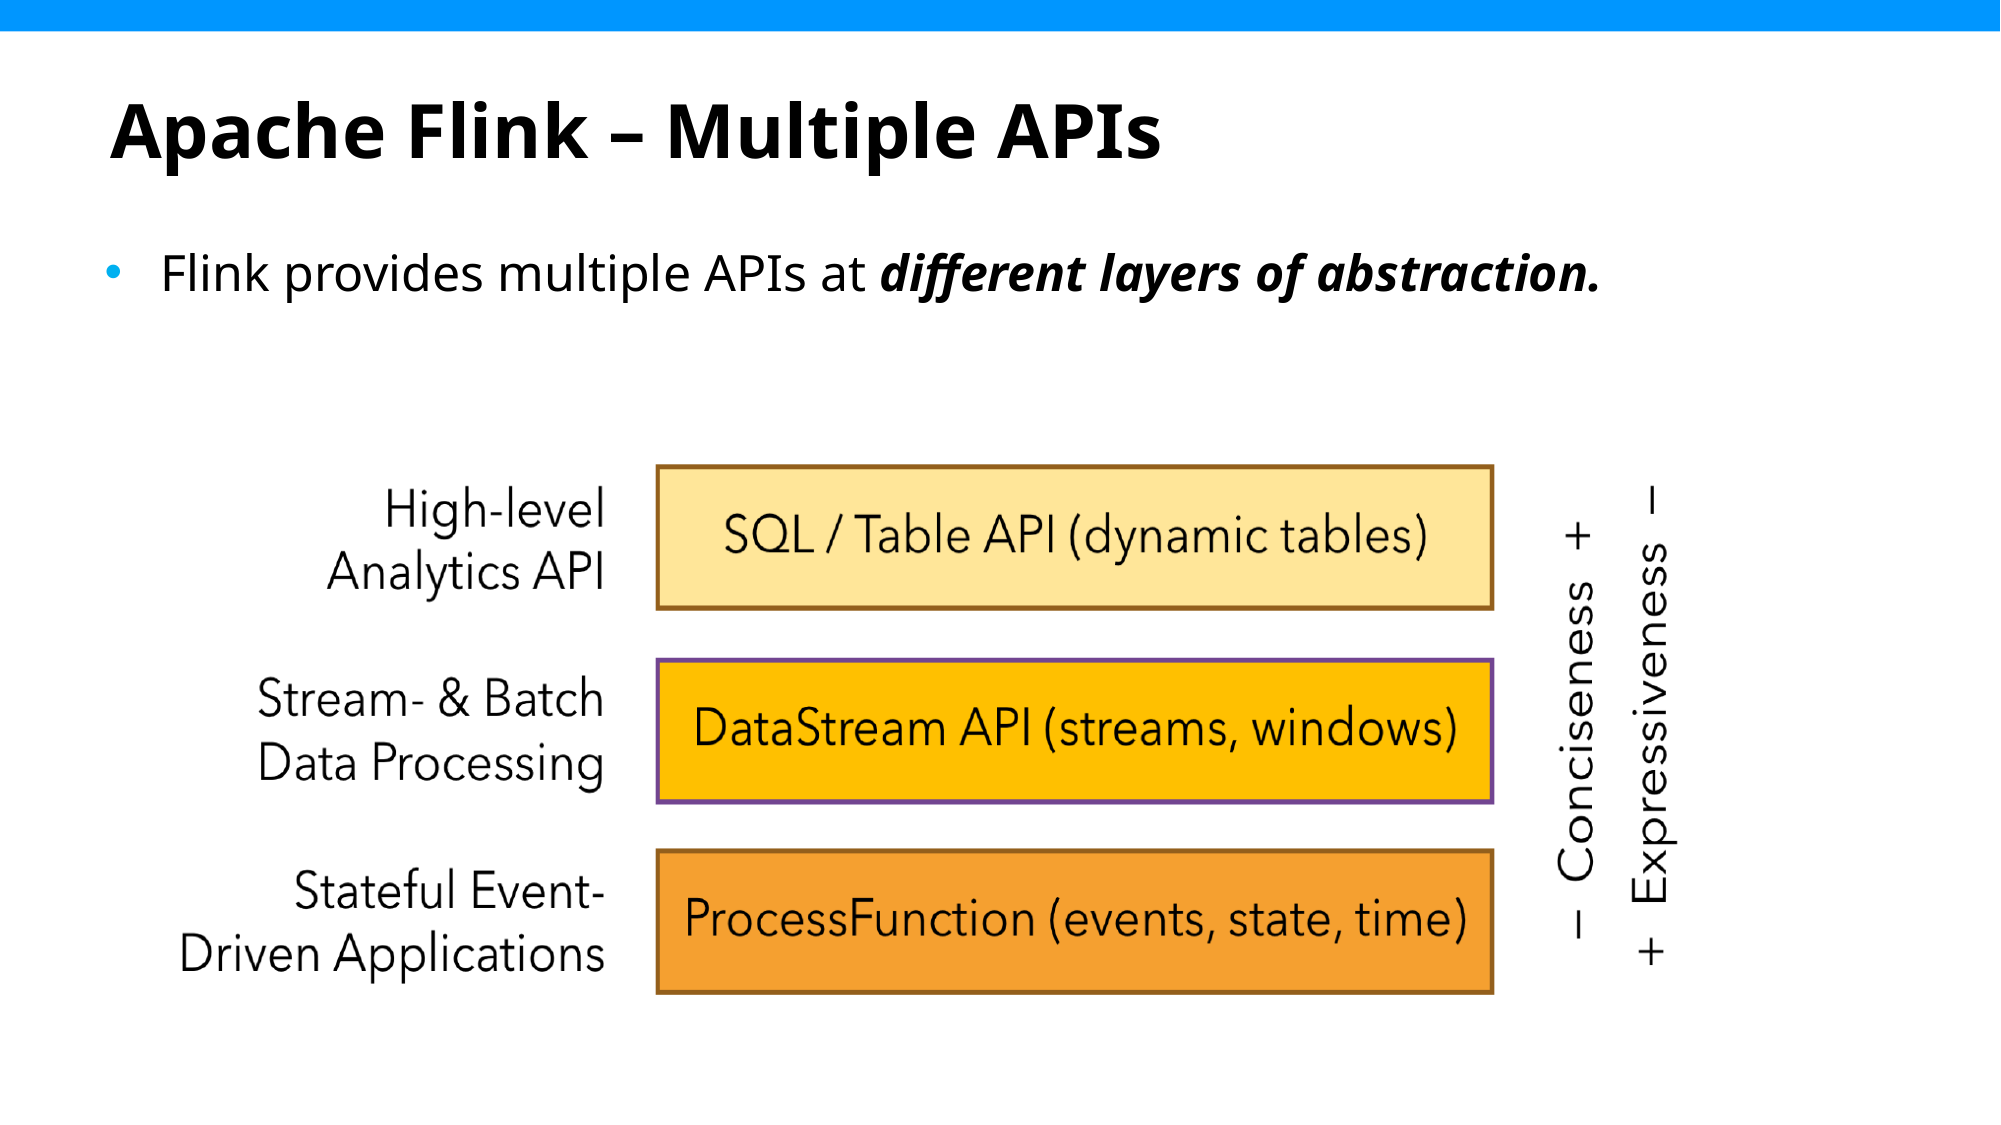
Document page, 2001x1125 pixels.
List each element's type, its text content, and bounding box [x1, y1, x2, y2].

text_box Apache Flink – Multiple APIs [89, 50, 1910, 194]
text_box Flink provides multiple APIs at different layers of abstraction. [89, 234, 1910, 310]
picture [157, 437, 1711, 1027]
